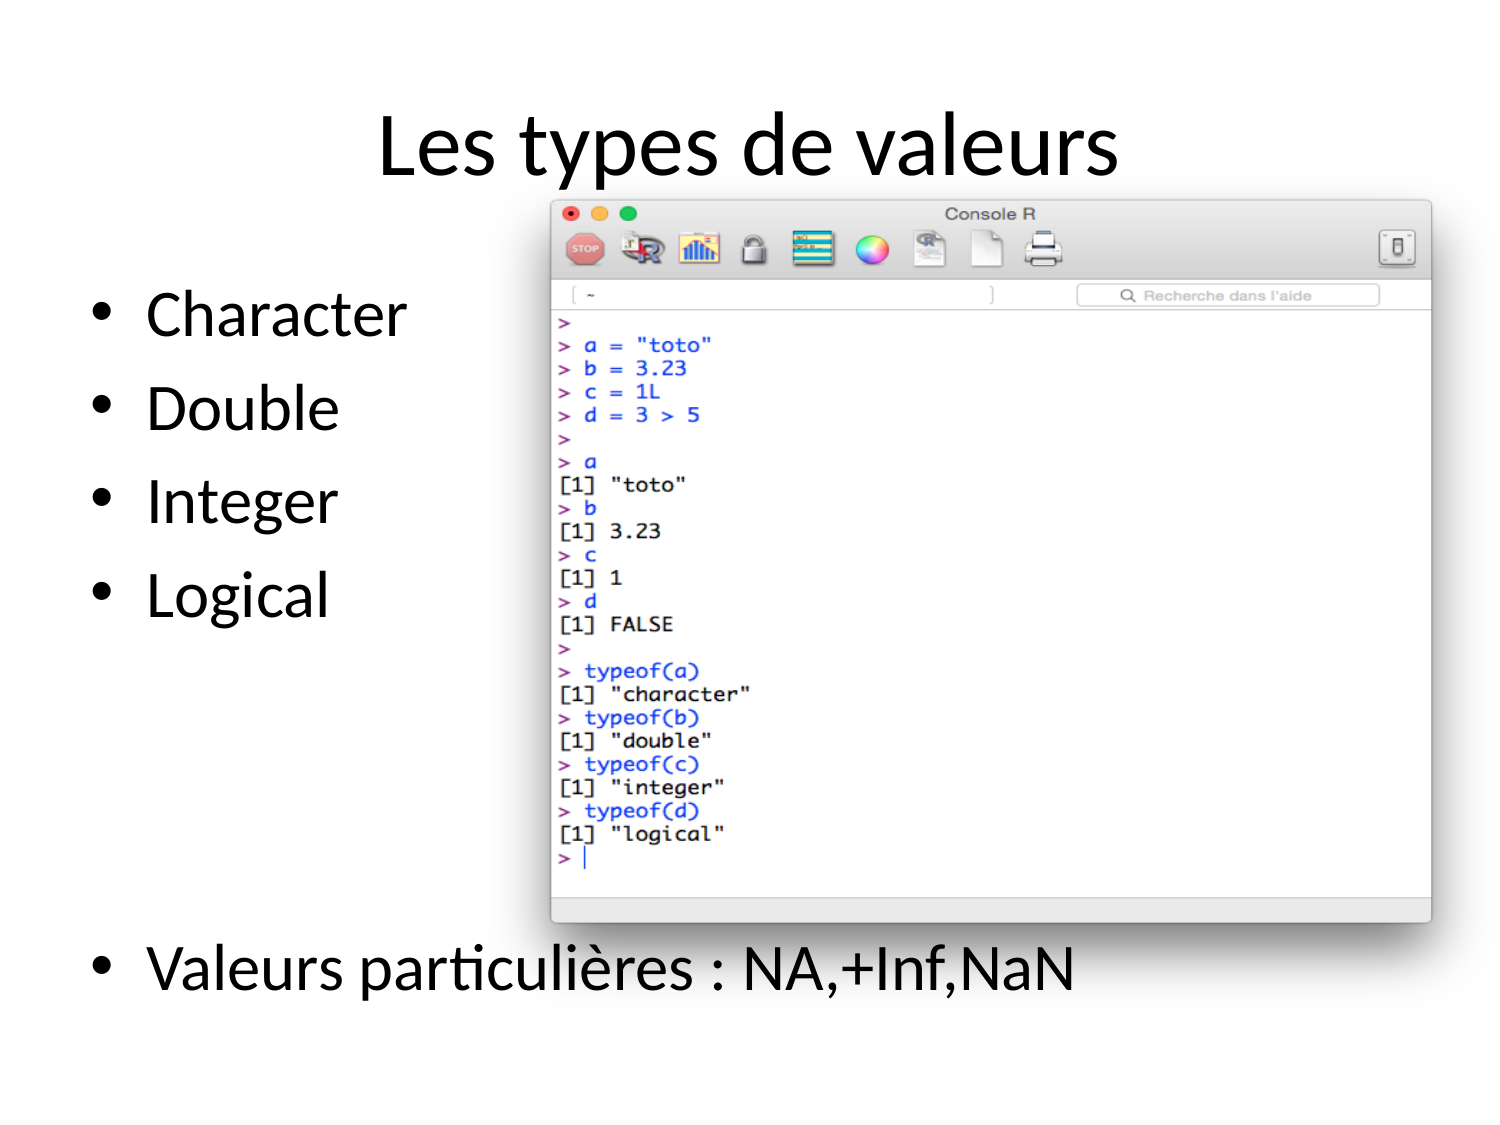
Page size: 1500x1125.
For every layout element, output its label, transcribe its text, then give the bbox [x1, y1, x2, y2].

picture [470, 161, 1500, 1022]
title Les types de valeurs [75, 45, 1425, 233]
list Character Double Integer Logical Valeurs particulières : NA,+Inf,NaN [75, 262, 1425, 1125]
